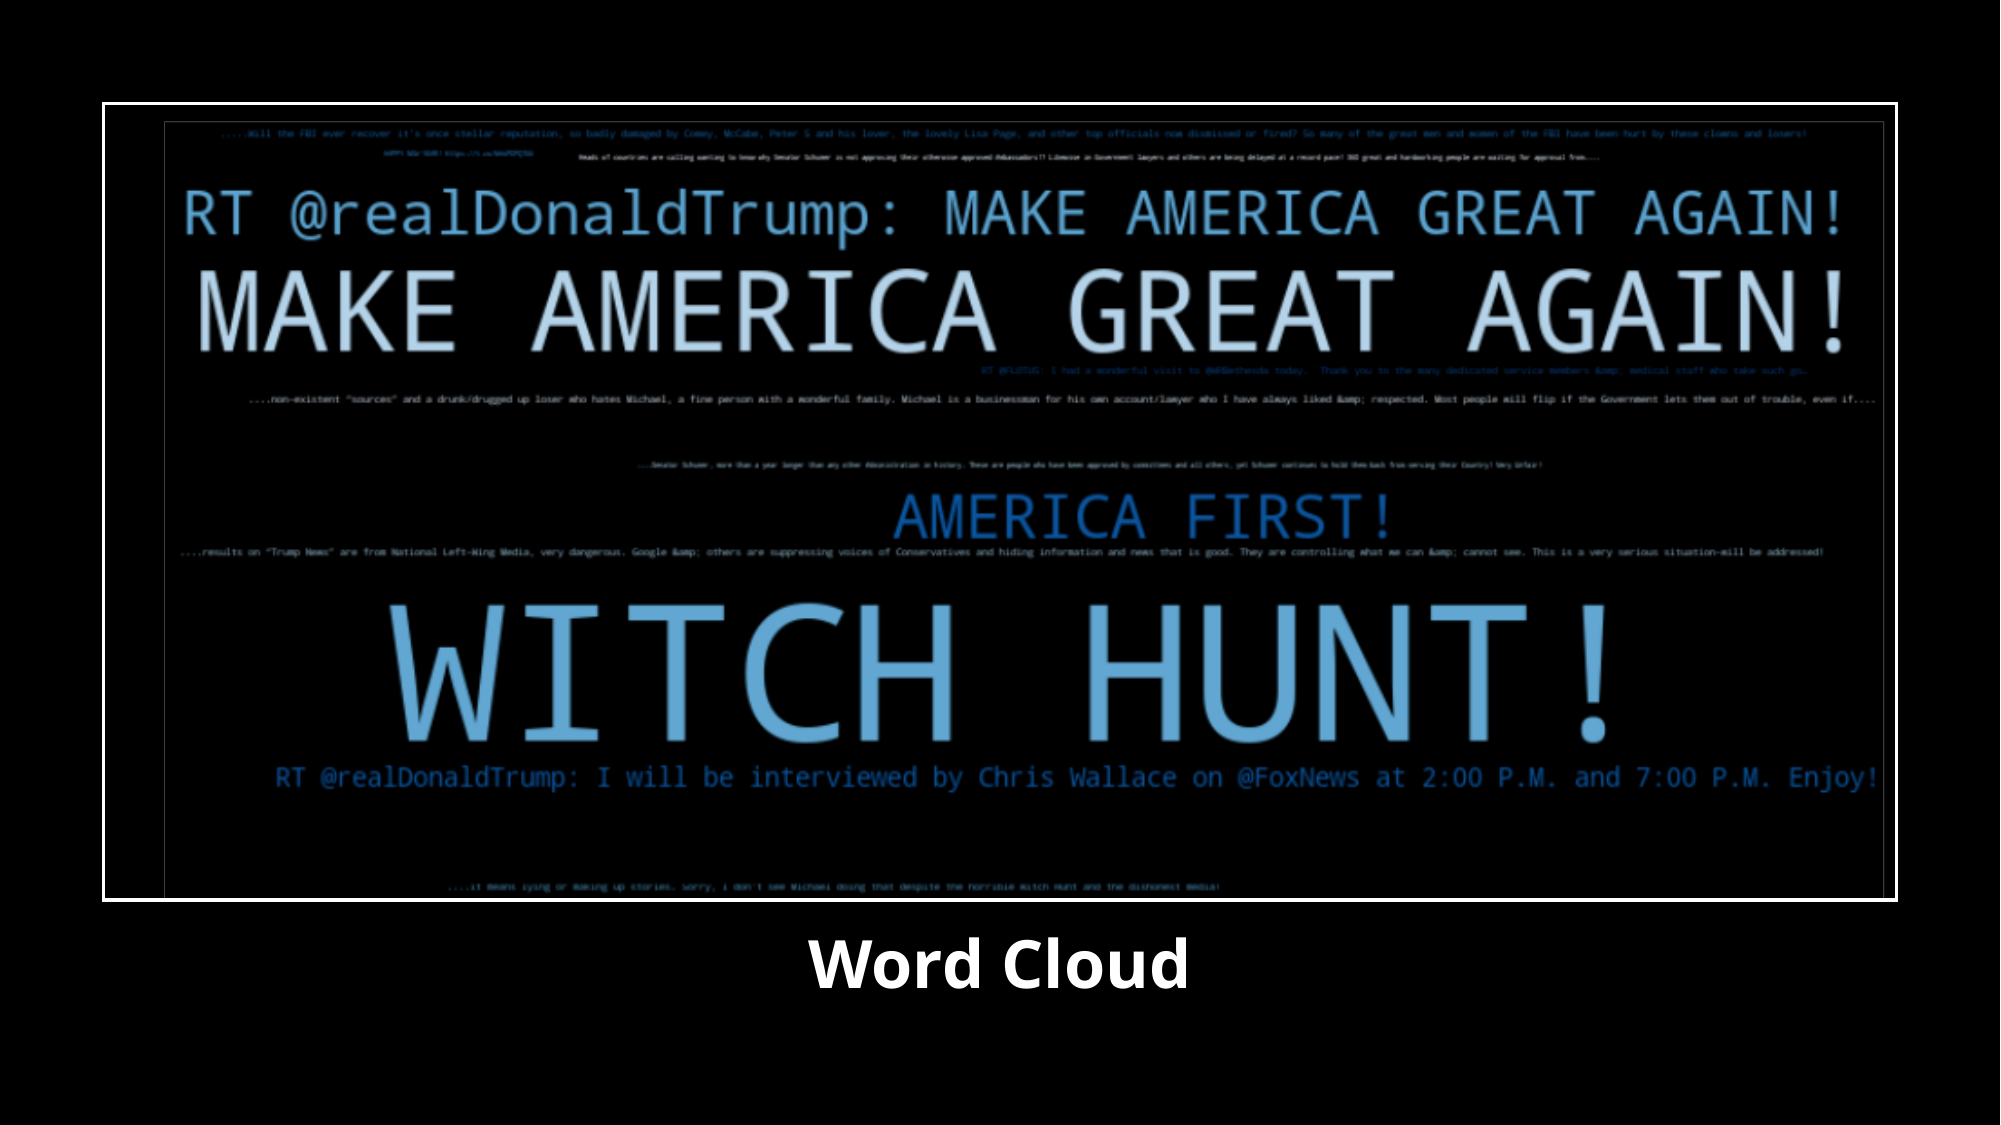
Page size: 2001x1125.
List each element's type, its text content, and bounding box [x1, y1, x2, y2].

title Word Cloud [105, 914, 1895, 1020]
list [104, 104, 1895, 899]
